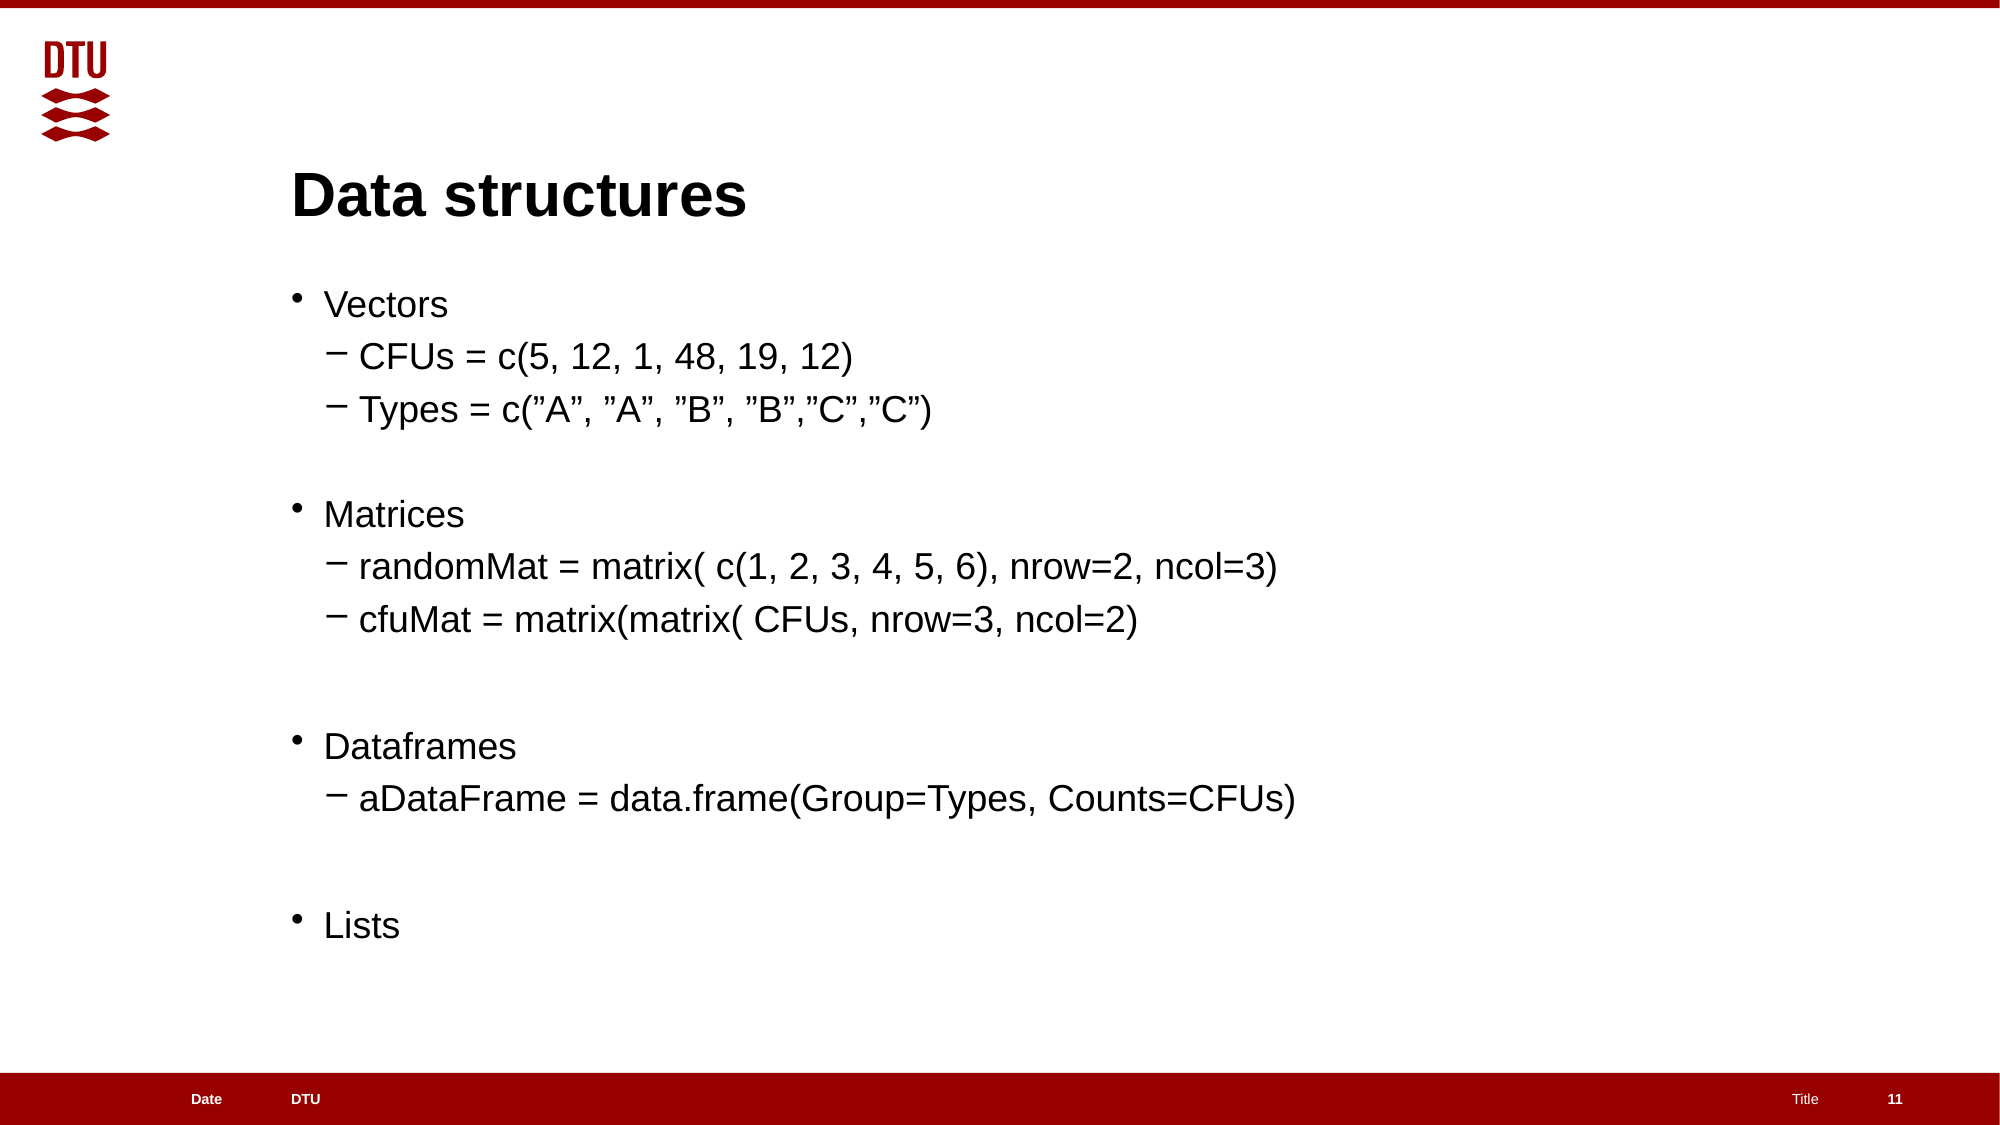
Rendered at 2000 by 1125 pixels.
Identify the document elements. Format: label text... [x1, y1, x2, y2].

list Vectors CFUs = c(5, 12, 1, 48, 19, 12) Types = c(”A”, ”A”, ”B”, ”B”,”C”,”C”) Matrices randomMat = matrix( c(1, 2, 3, 4, 5, 6), nrow=2, ncol=3) cfuMat = matrix(matrix( CFUs, nrow=3, ncol=2) Dataframes aDataFrame = data.frame(Group=Types, Counts=CFUs) Lists [291, 279, 1819, 1026]
slide_number 11 [1887, 1073, 1959, 1125]
title Data structures [291, 69, 1819, 230]
